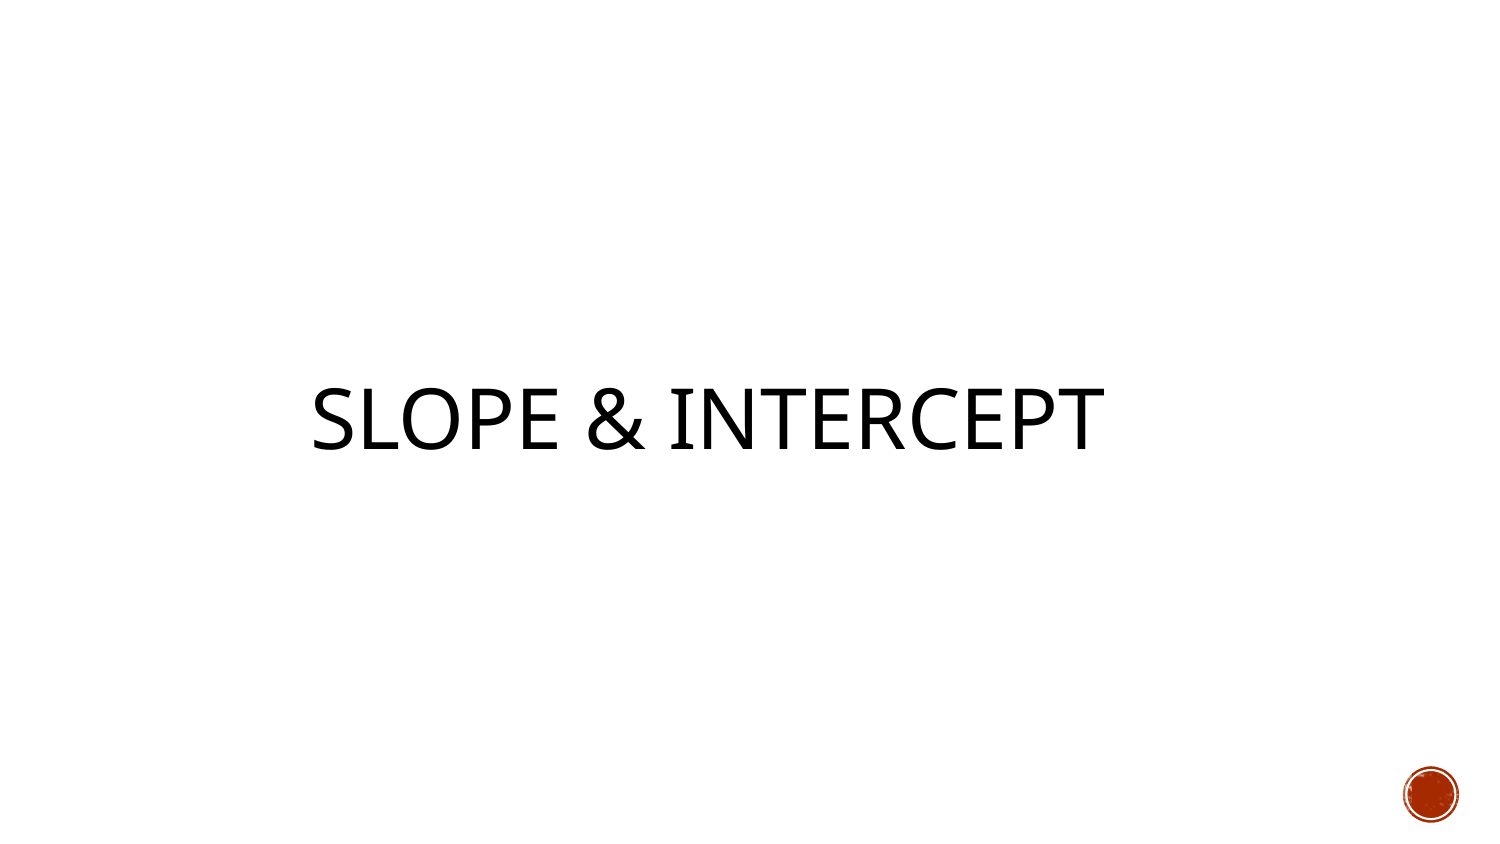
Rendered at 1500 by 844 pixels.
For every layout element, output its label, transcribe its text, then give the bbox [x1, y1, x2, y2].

title Slope & Intercept [308, 343, 1106, 487]
